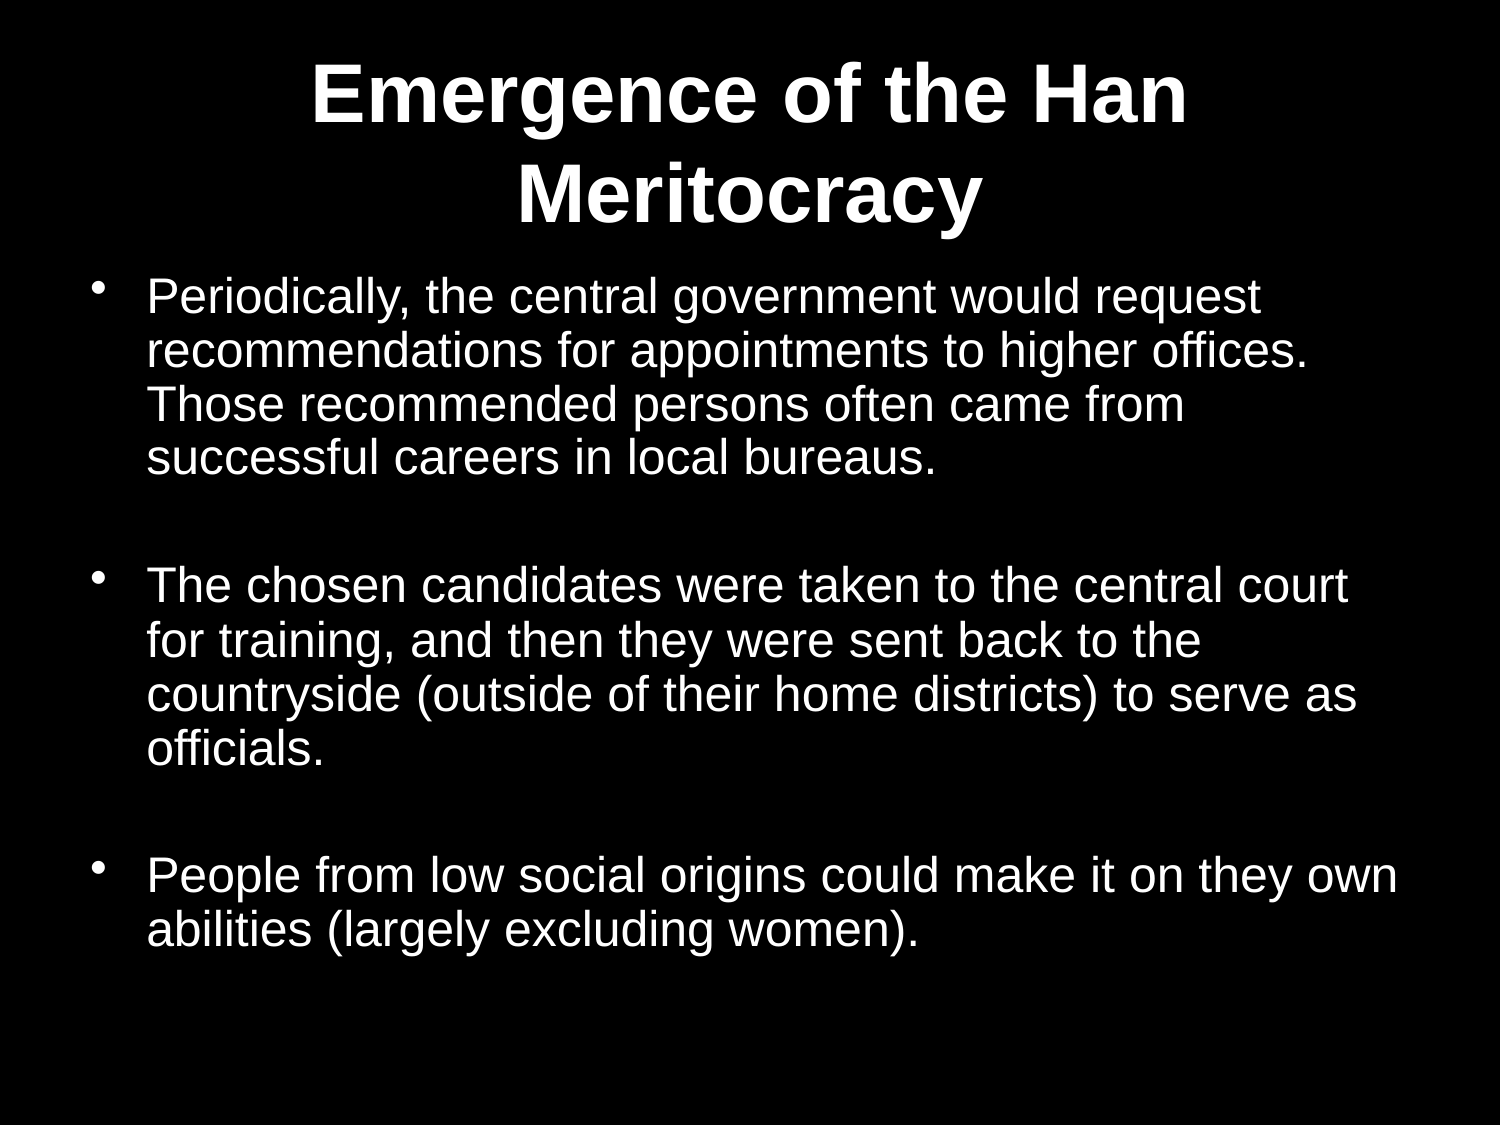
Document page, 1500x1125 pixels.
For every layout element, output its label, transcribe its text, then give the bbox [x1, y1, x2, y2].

title Emergence of the Han Meritocracy [74, 44, 1426, 233]
list Periodically, the central government would request recommendations for appointments to higher offices. Those recommended persons often came from successful careers in local bureaus. The chosen candidates were taken to the central court for training, and then they were sent back to the countryside (outside of their home districts) to serve as officials. People from low social origins could make it on they own abilities (largely excluding women). [74, 262, 1426, 1006]
